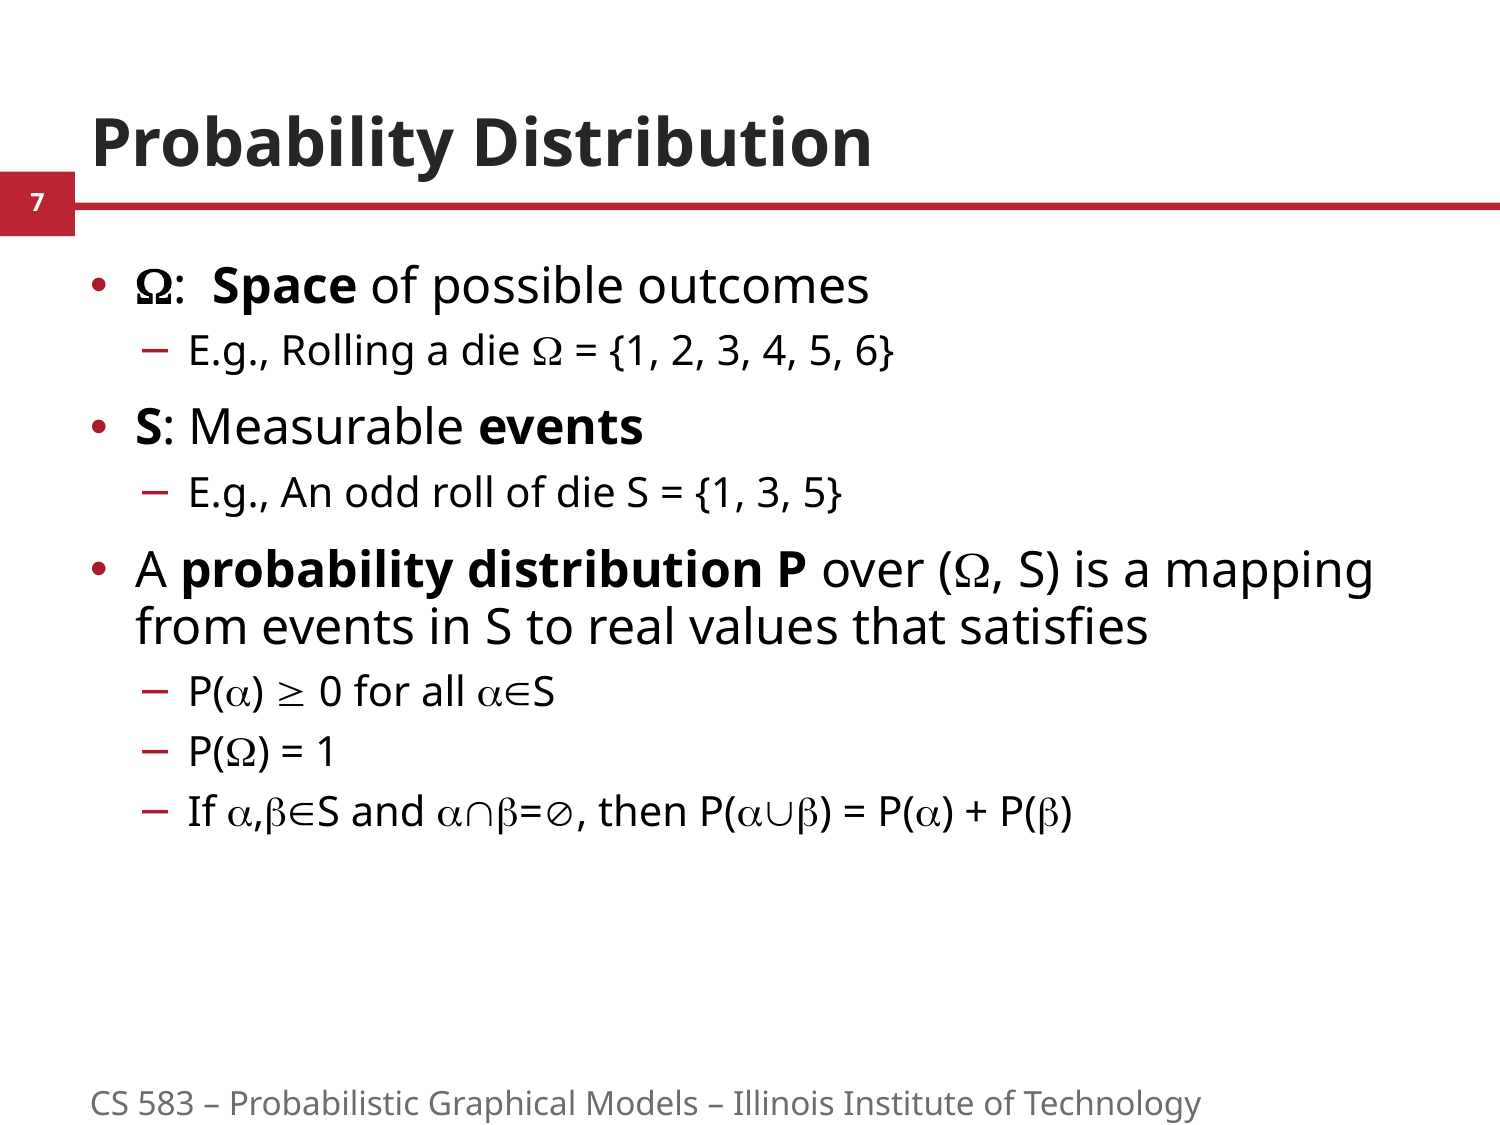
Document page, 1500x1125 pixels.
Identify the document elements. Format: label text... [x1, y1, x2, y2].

list : Space of possible outcomes E.g., Rolling a die  = {1, 2, 3, 4, 5, 6} S: Measurable events E.g., An odd roll of die S = {1, 3, 5} A probability distribution P over (, S) is a mapping from events in S to real values that satisfies P()  0 for all S P() = 1 If ,S and =, then P() = P() + P() [75, 249, 1425, 1013]
title Probability Distribution [75, 56, 1425, 188]
footer CS 583 – Probabilistic Graphical Models – Illinois Institute of Technology [75, 1074, 1438, 1125]
